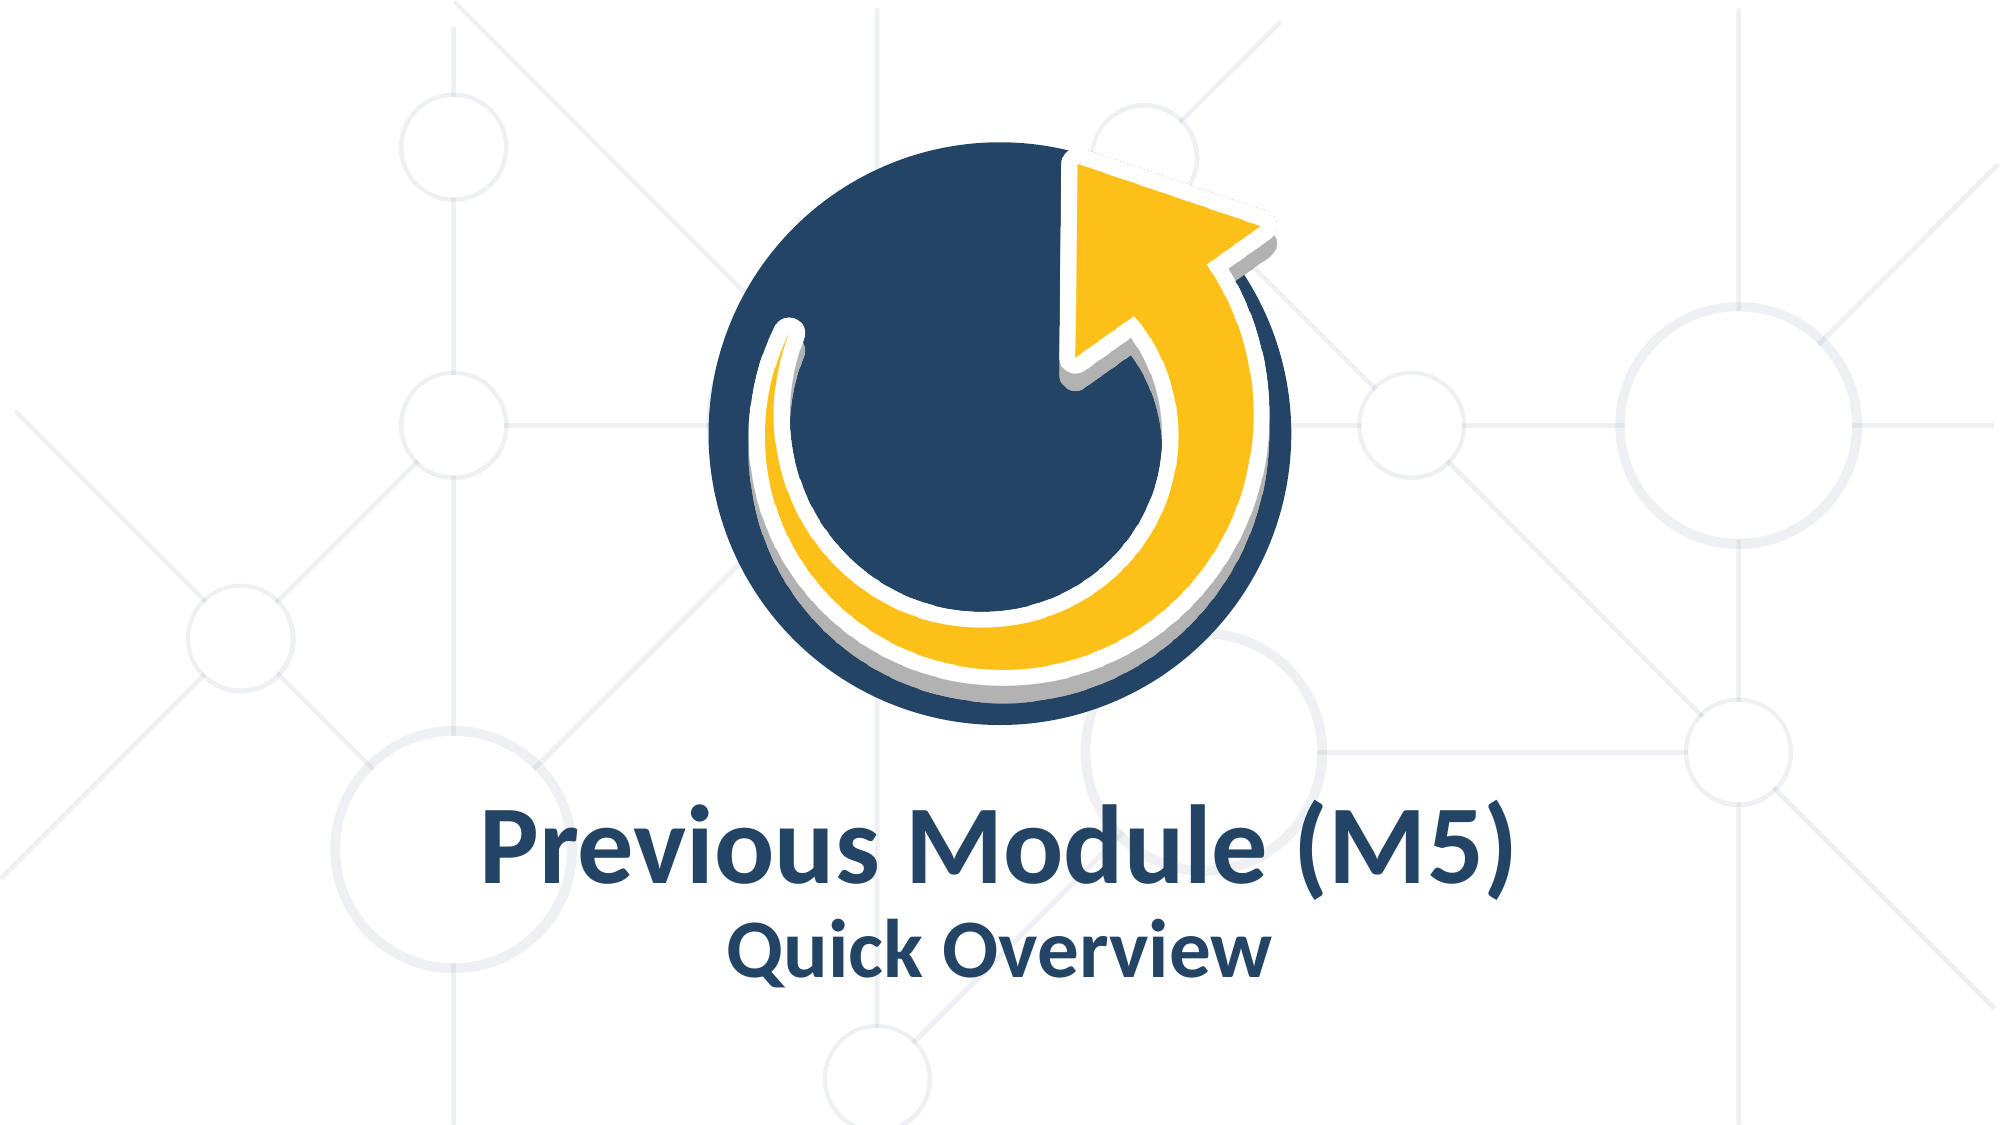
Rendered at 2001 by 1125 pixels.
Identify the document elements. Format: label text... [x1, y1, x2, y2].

list Quick Overview [100, 900, 1900, 983]
picture [699, 112, 1326, 738]
list Previous Module (M5) [100, 771, 1900, 898]
